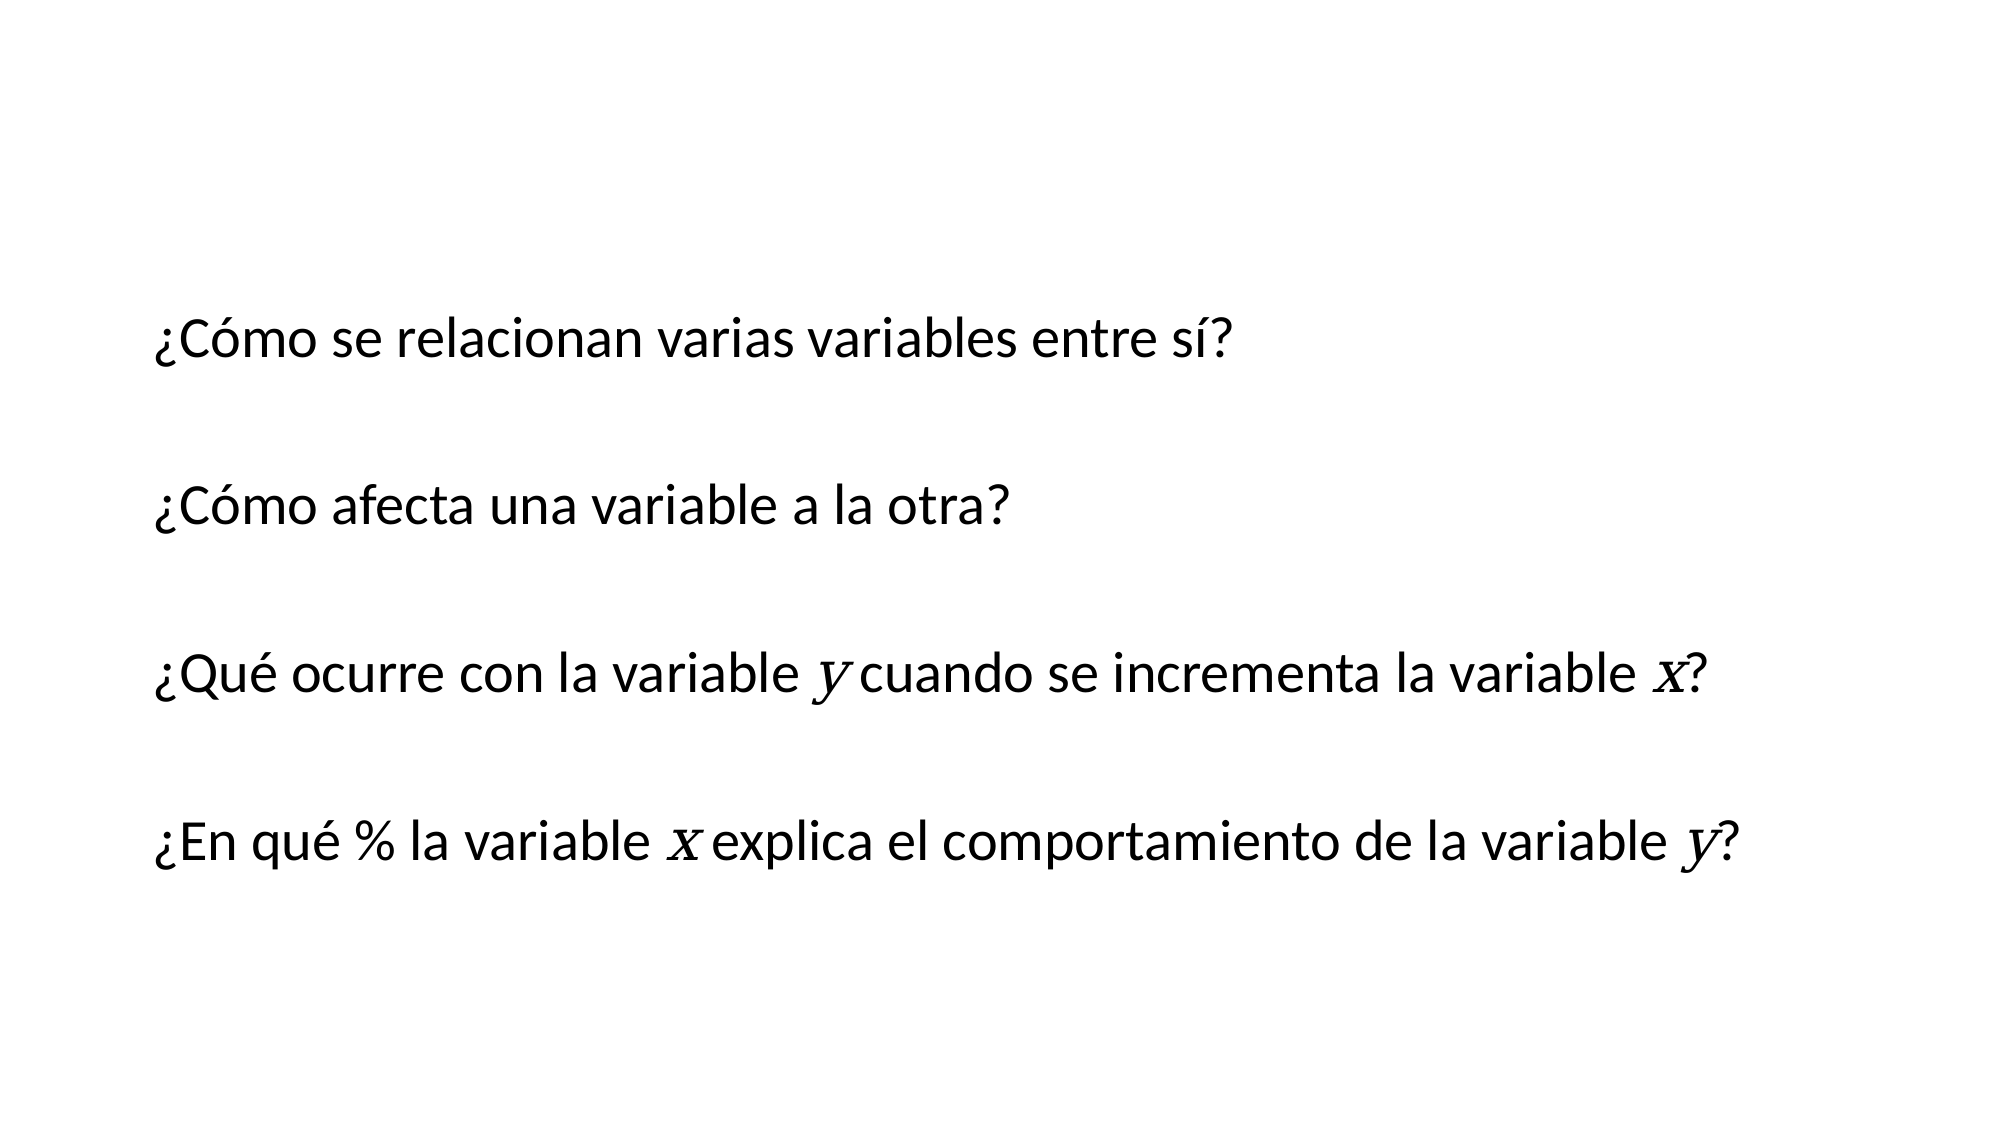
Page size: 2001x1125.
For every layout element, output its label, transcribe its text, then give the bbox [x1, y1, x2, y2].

list ¿Cómo se relacionan varias variables entre sí? ¿Cómo afecta una variable a la otra? ¿Qué ocurre con la variable y cuando se incrementa la variable x? ¿En qué % la variable x explica el comportamiento de la variable y? [137, 299, 1863, 1014]
